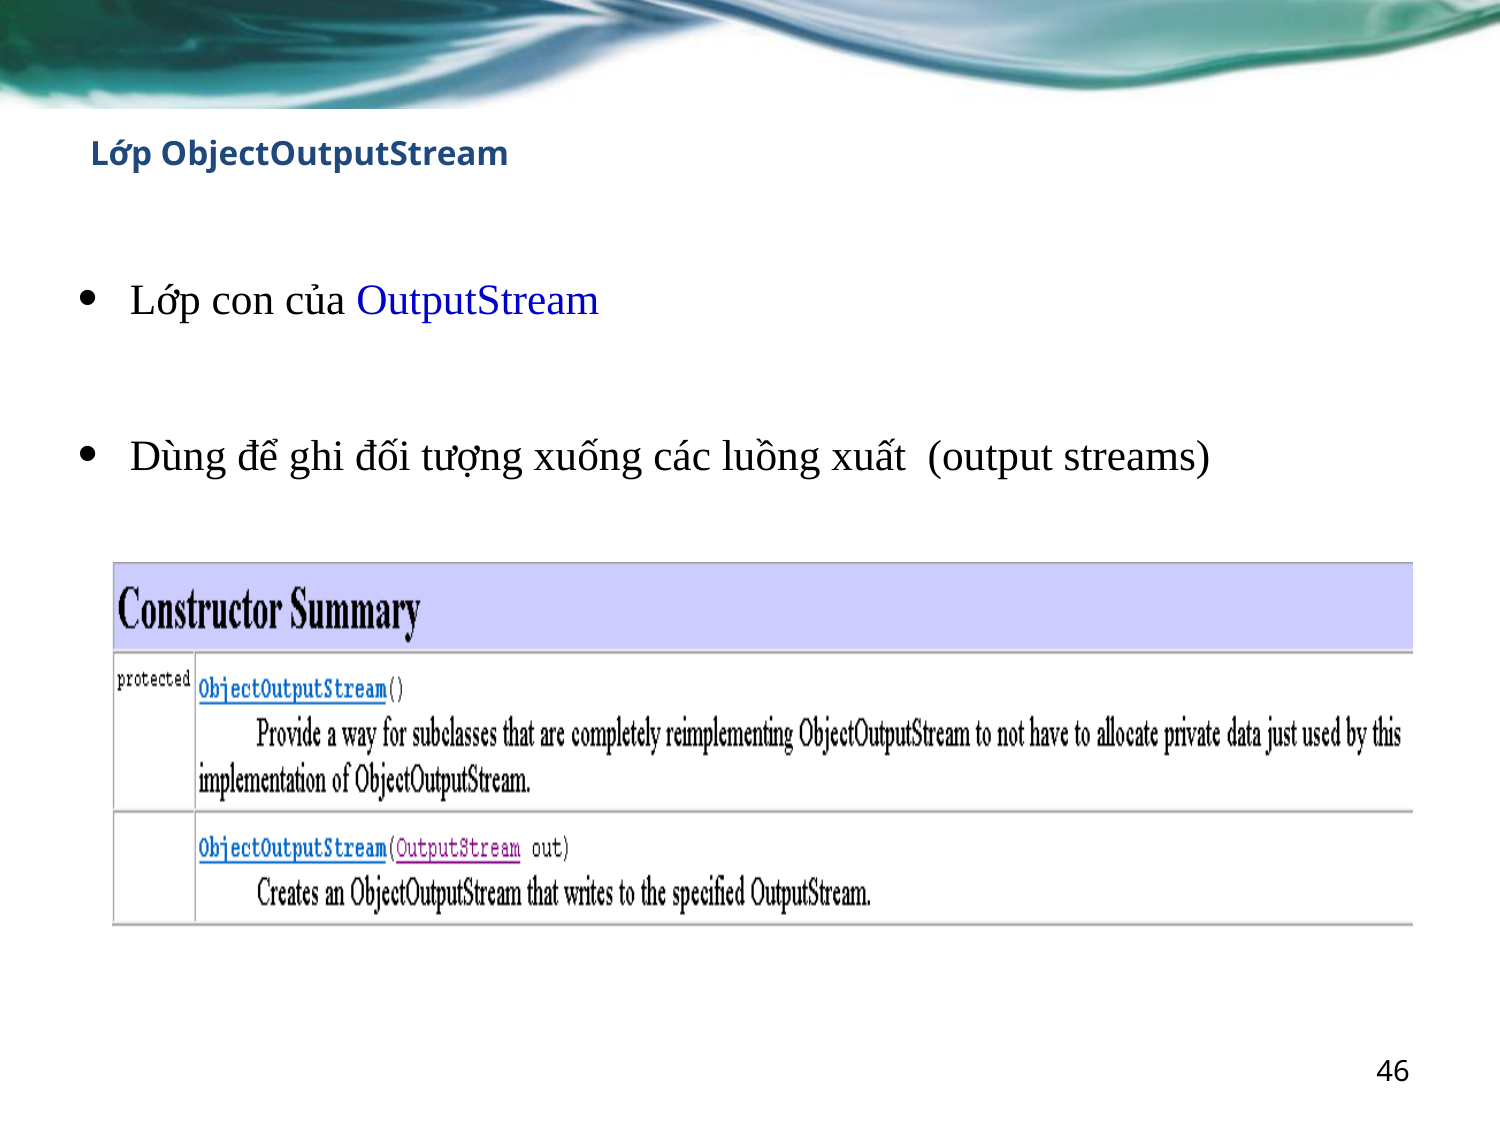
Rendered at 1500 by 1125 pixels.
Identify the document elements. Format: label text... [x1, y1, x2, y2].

list Lớp con của OutputStream Dùng để ghi đối tượng xuống các luồng xuất (output streams) [62, 237, 1413, 488]
picture [112, 562, 1413, 938]
title Lớp ObjectOutputStream [75, 125, 1175, 222]
slide_number 46 [1074, 1042, 1425, 1103]
picture [0, 0, 1500, 109]
